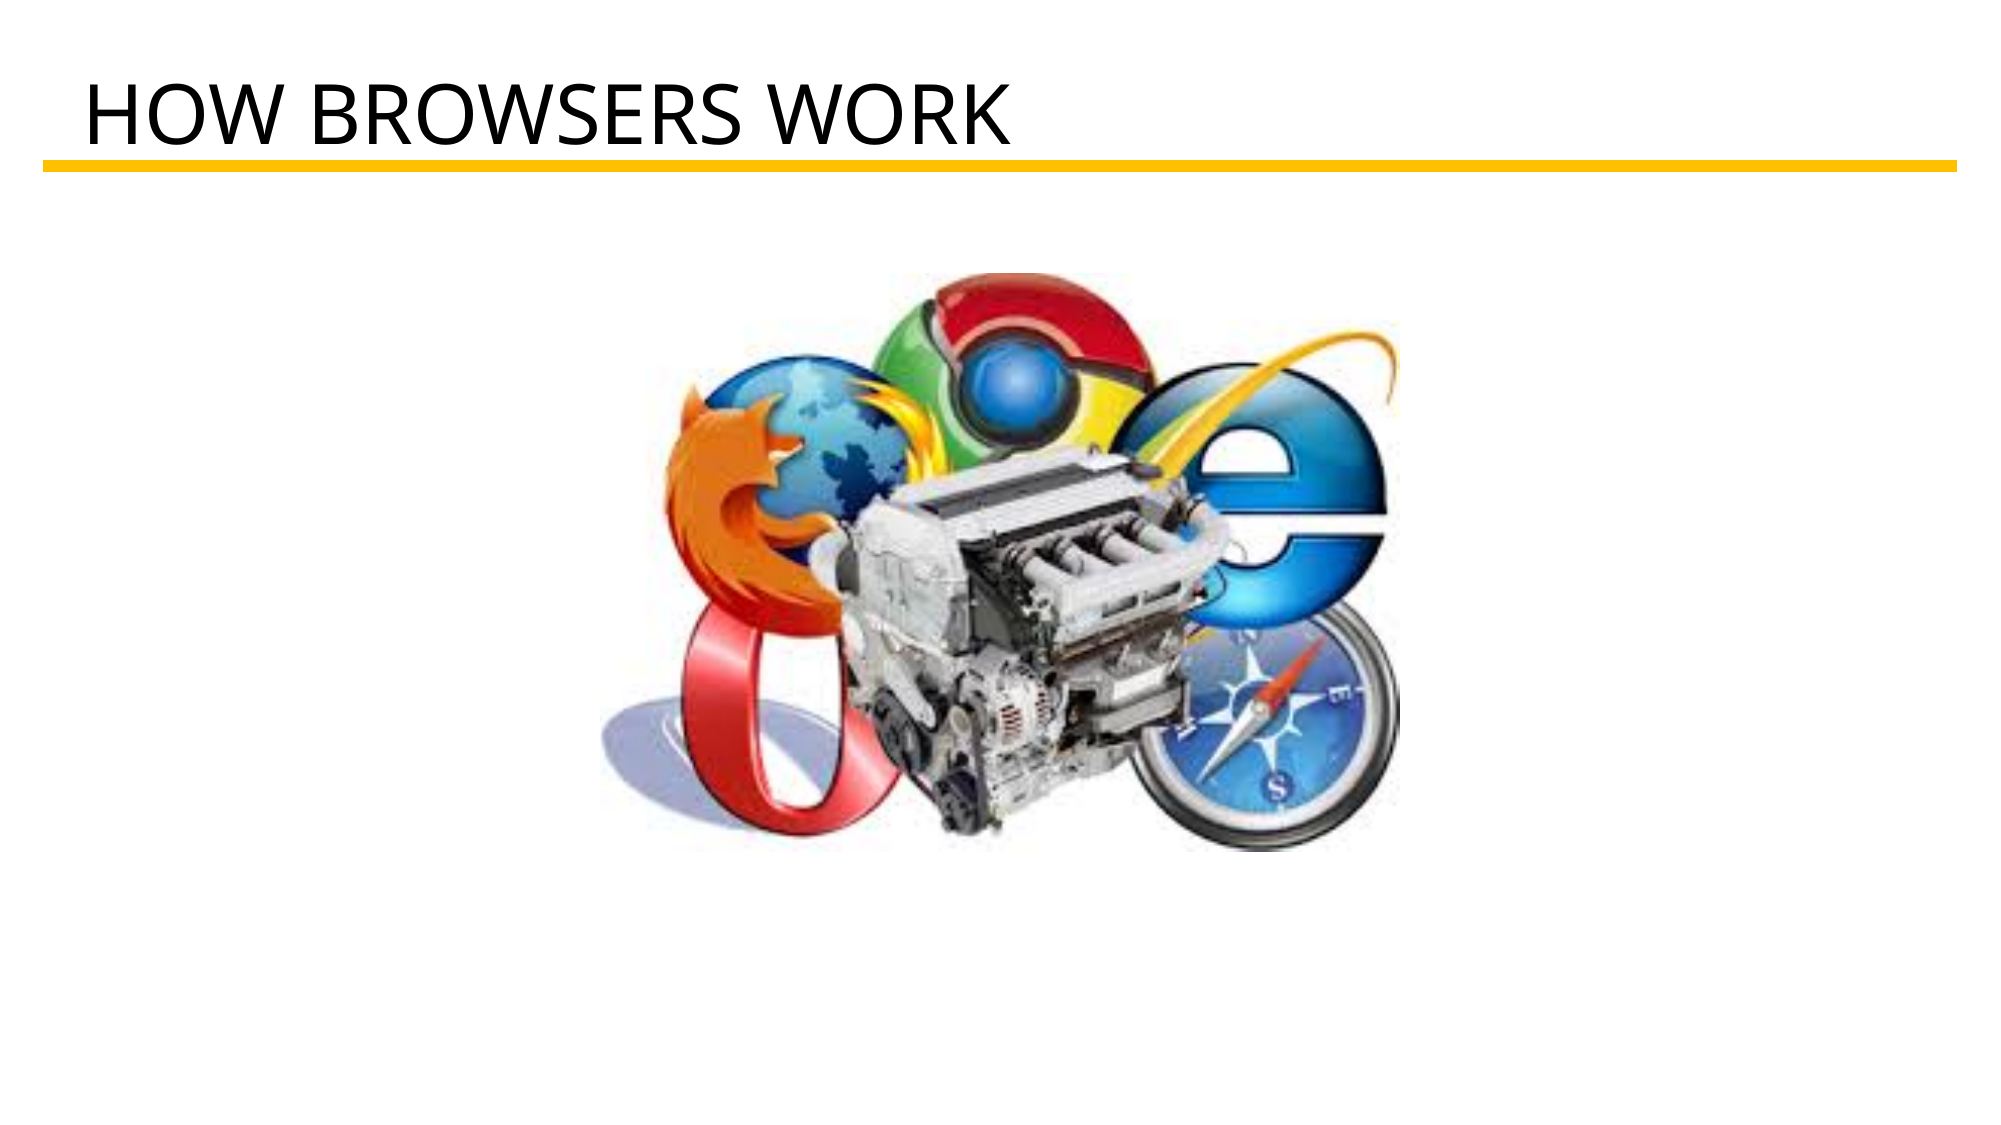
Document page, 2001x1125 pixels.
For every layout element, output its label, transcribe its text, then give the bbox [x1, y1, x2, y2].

text_box HOW BROWSERS WORK [67, 53, 1027, 165]
picture [600, 273, 1400, 852]
